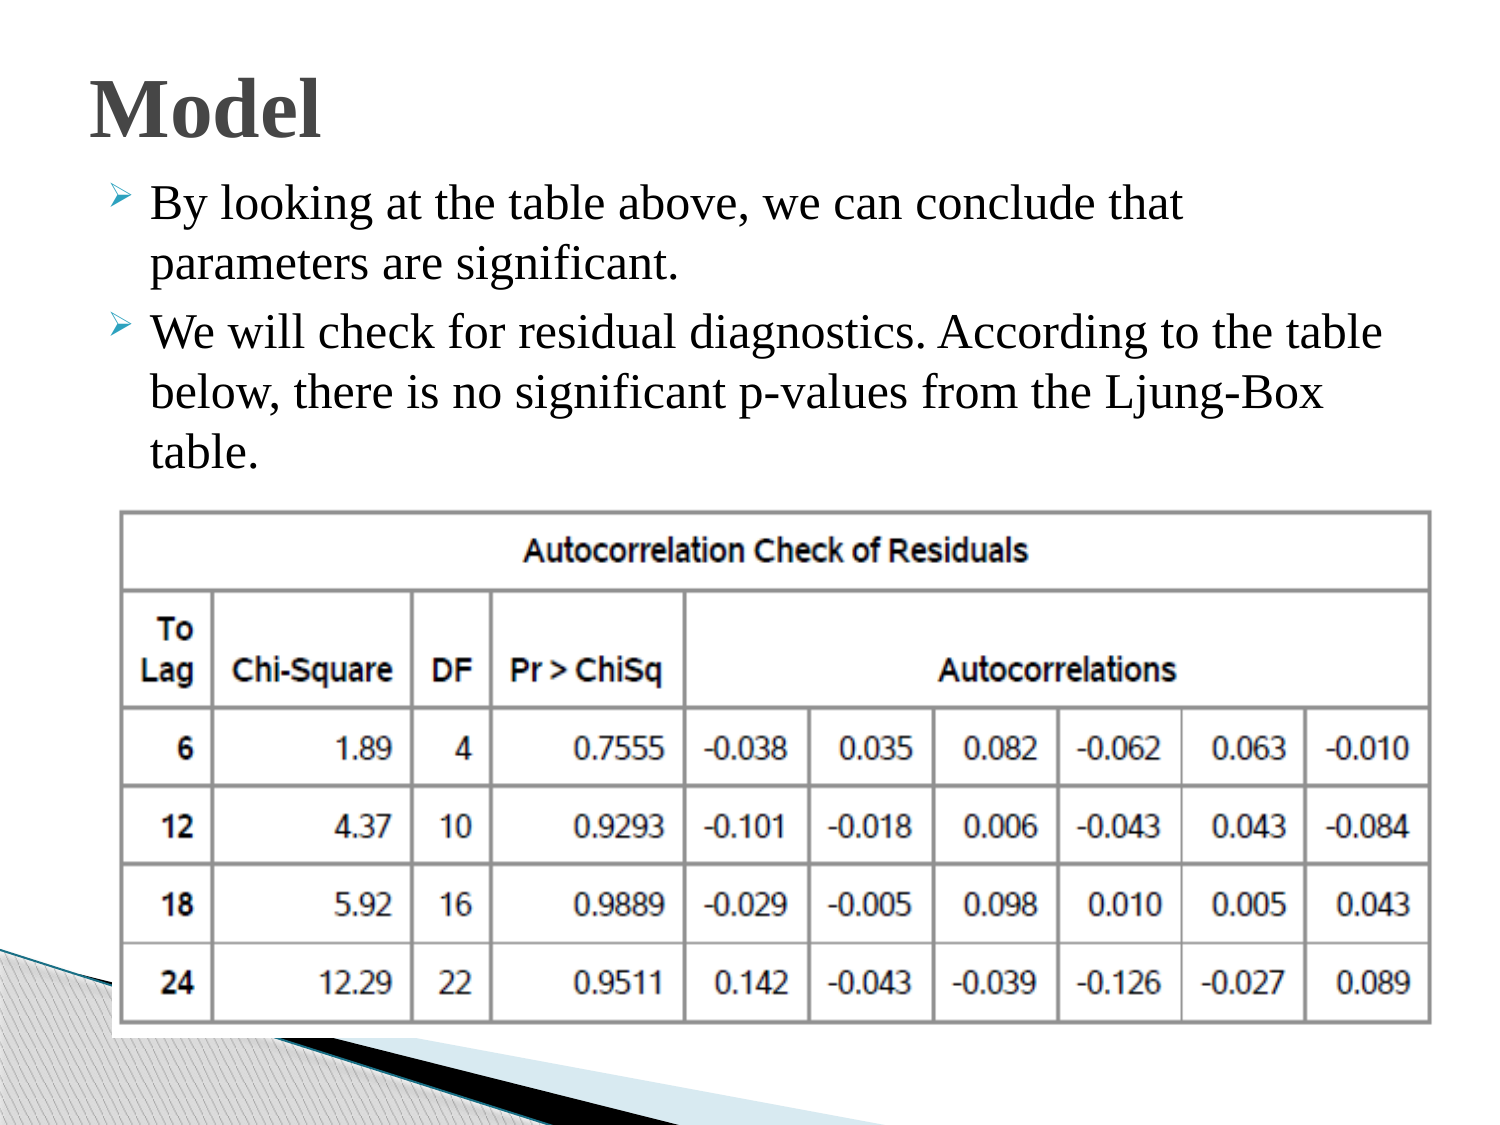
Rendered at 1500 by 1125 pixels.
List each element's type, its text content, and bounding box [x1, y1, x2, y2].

list By looking at the table above, we can conclude that parameters are significant. We will check for residual diagnostics. According to the table below, there is no significant p-values from the Ljung-Box table. [75, 163, 1425, 1005]
title Model [75, 45, 1425, 163]
picture [111, 487, 1438, 1038]
